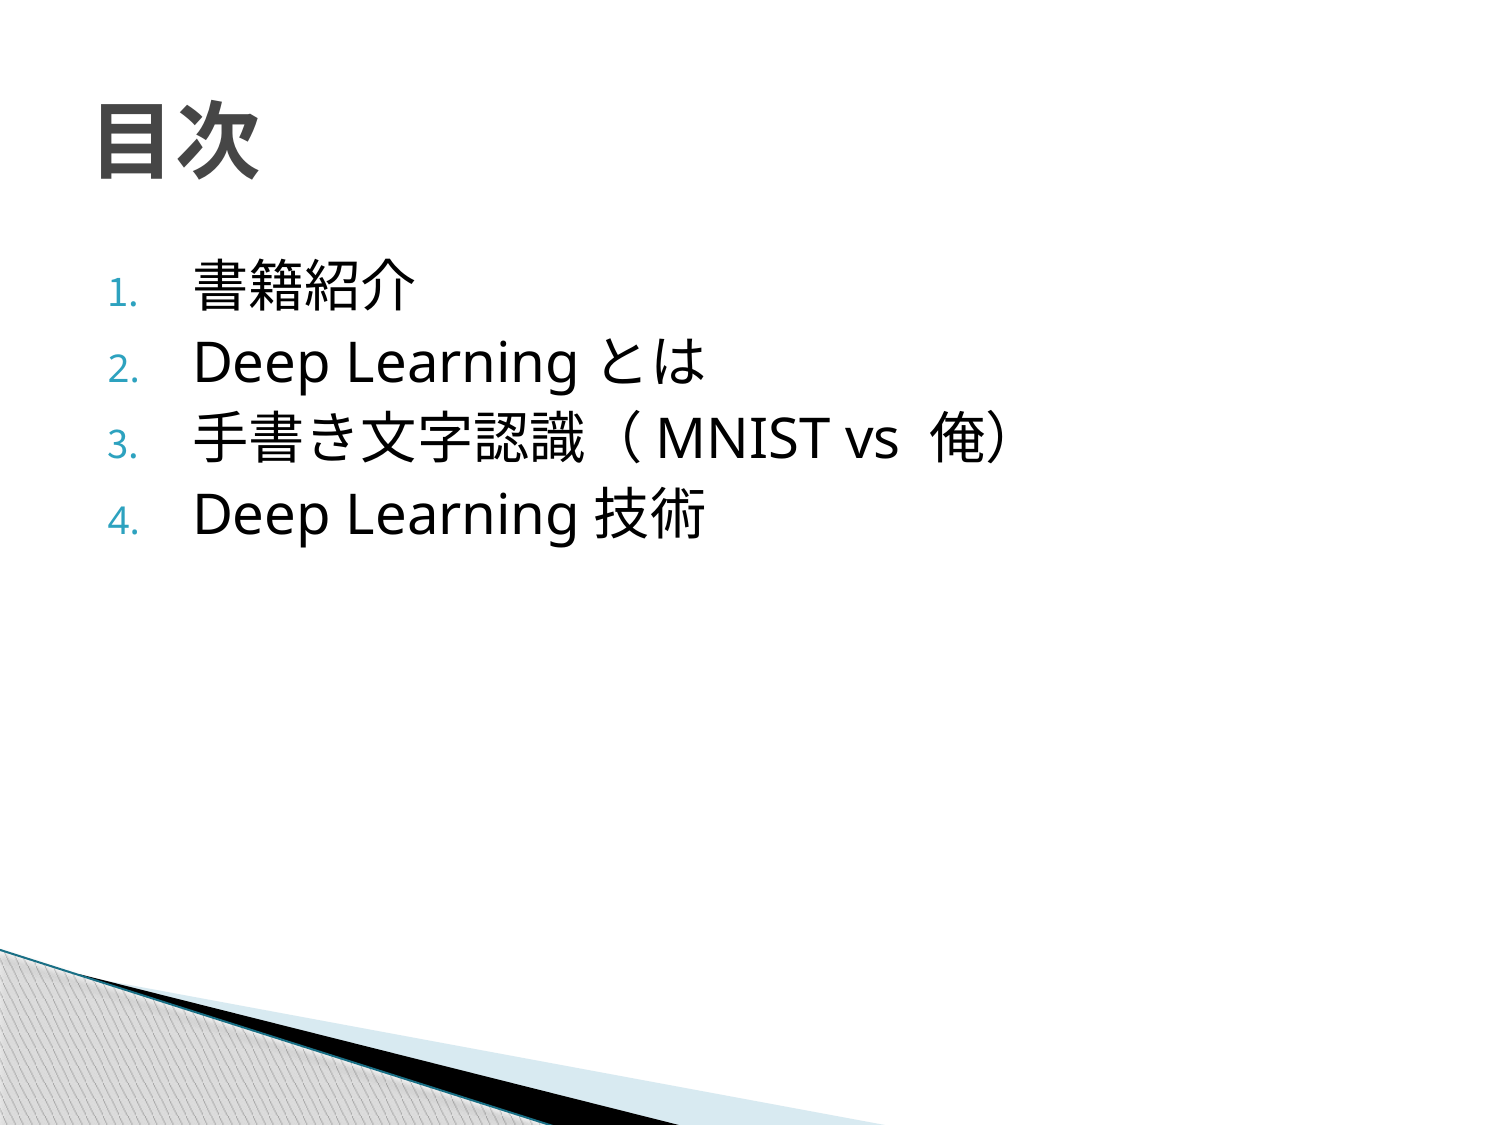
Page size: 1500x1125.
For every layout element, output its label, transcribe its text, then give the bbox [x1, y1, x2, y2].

list 書籍紹介 Deep Learningとは 手書き文字認識（MNIST vs 俺） Deep Learning技術 [75, 243, 1425, 986]
title 目次 [75, 45, 1425, 233]
